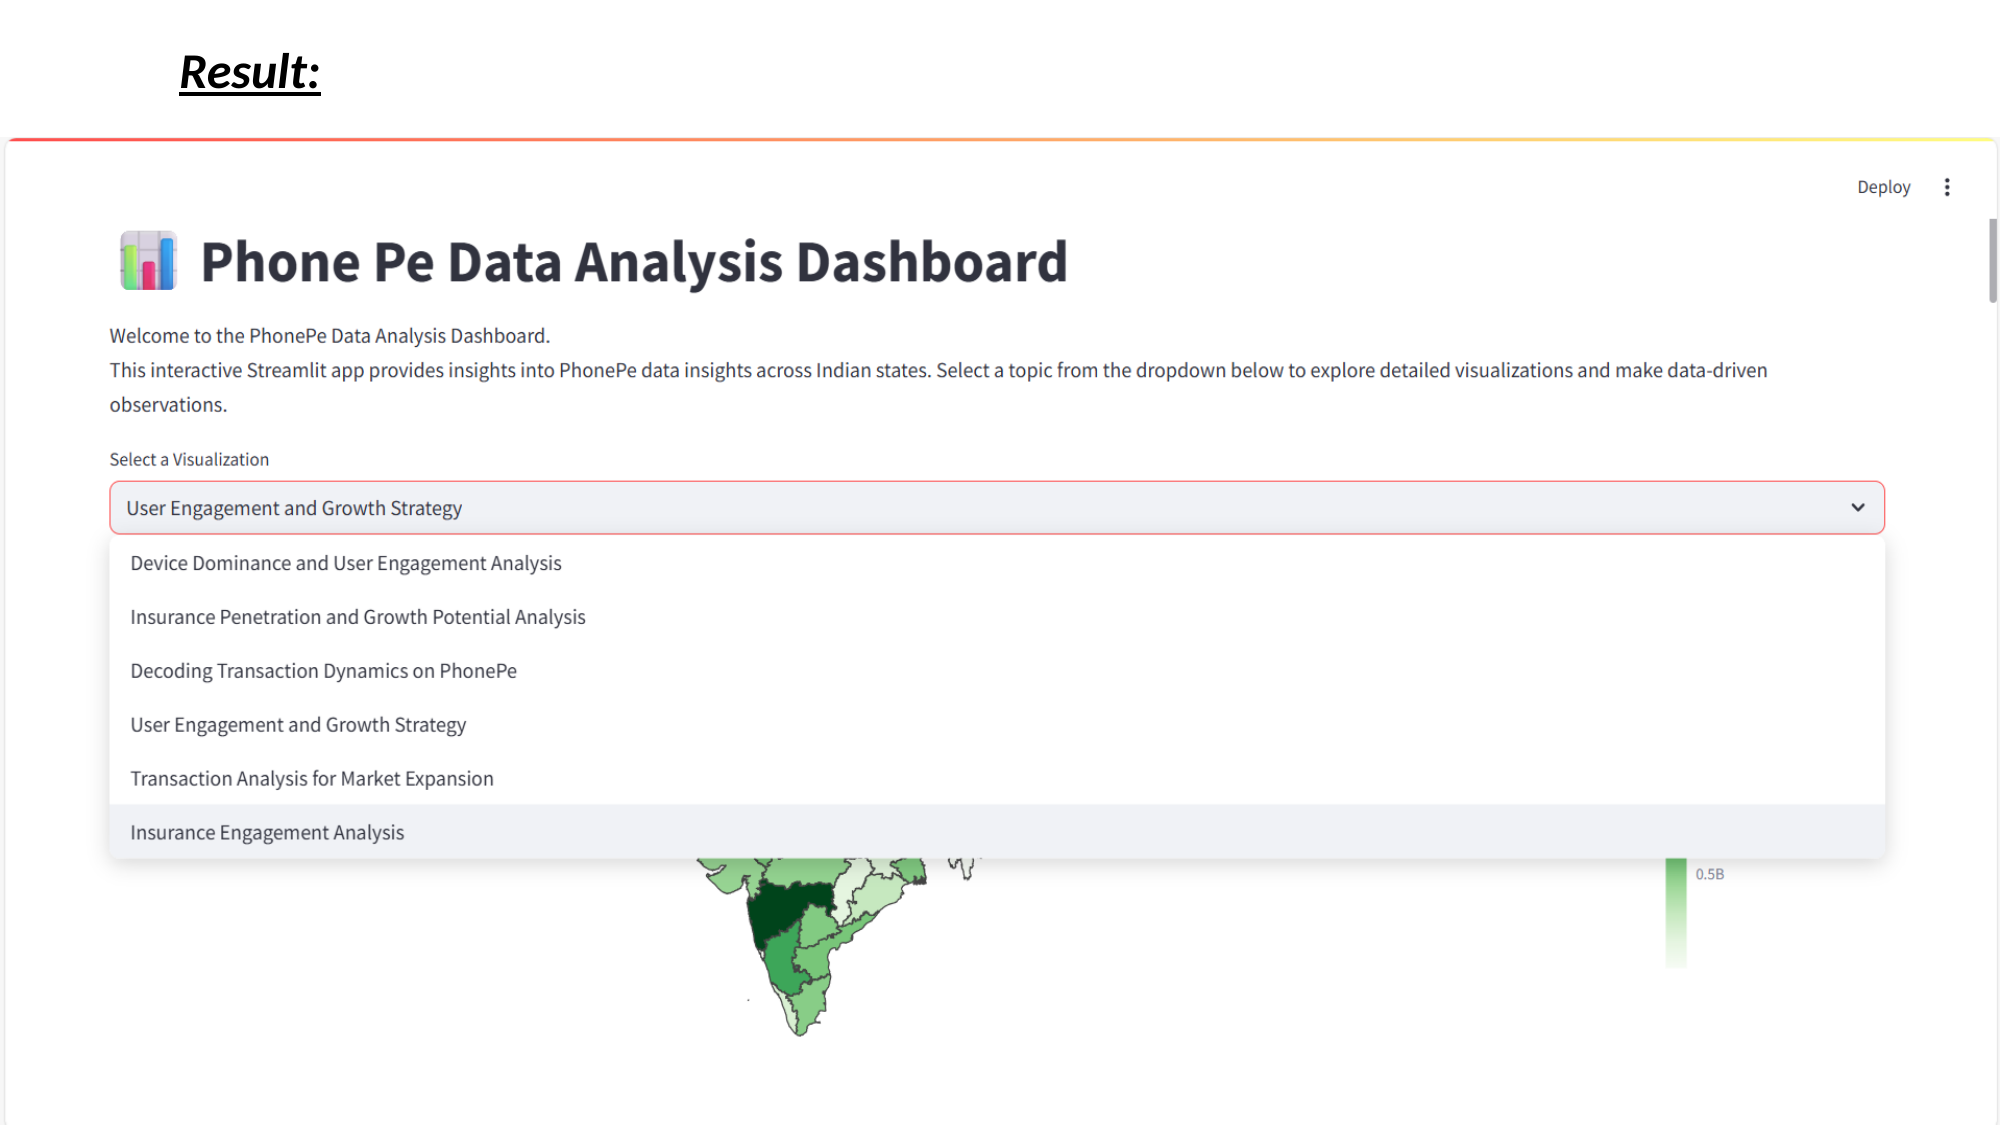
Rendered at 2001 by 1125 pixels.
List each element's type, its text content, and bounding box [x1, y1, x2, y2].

picture [0, 137, 2000, 1125]
text_box Result: [164, 31, 393, 107]
